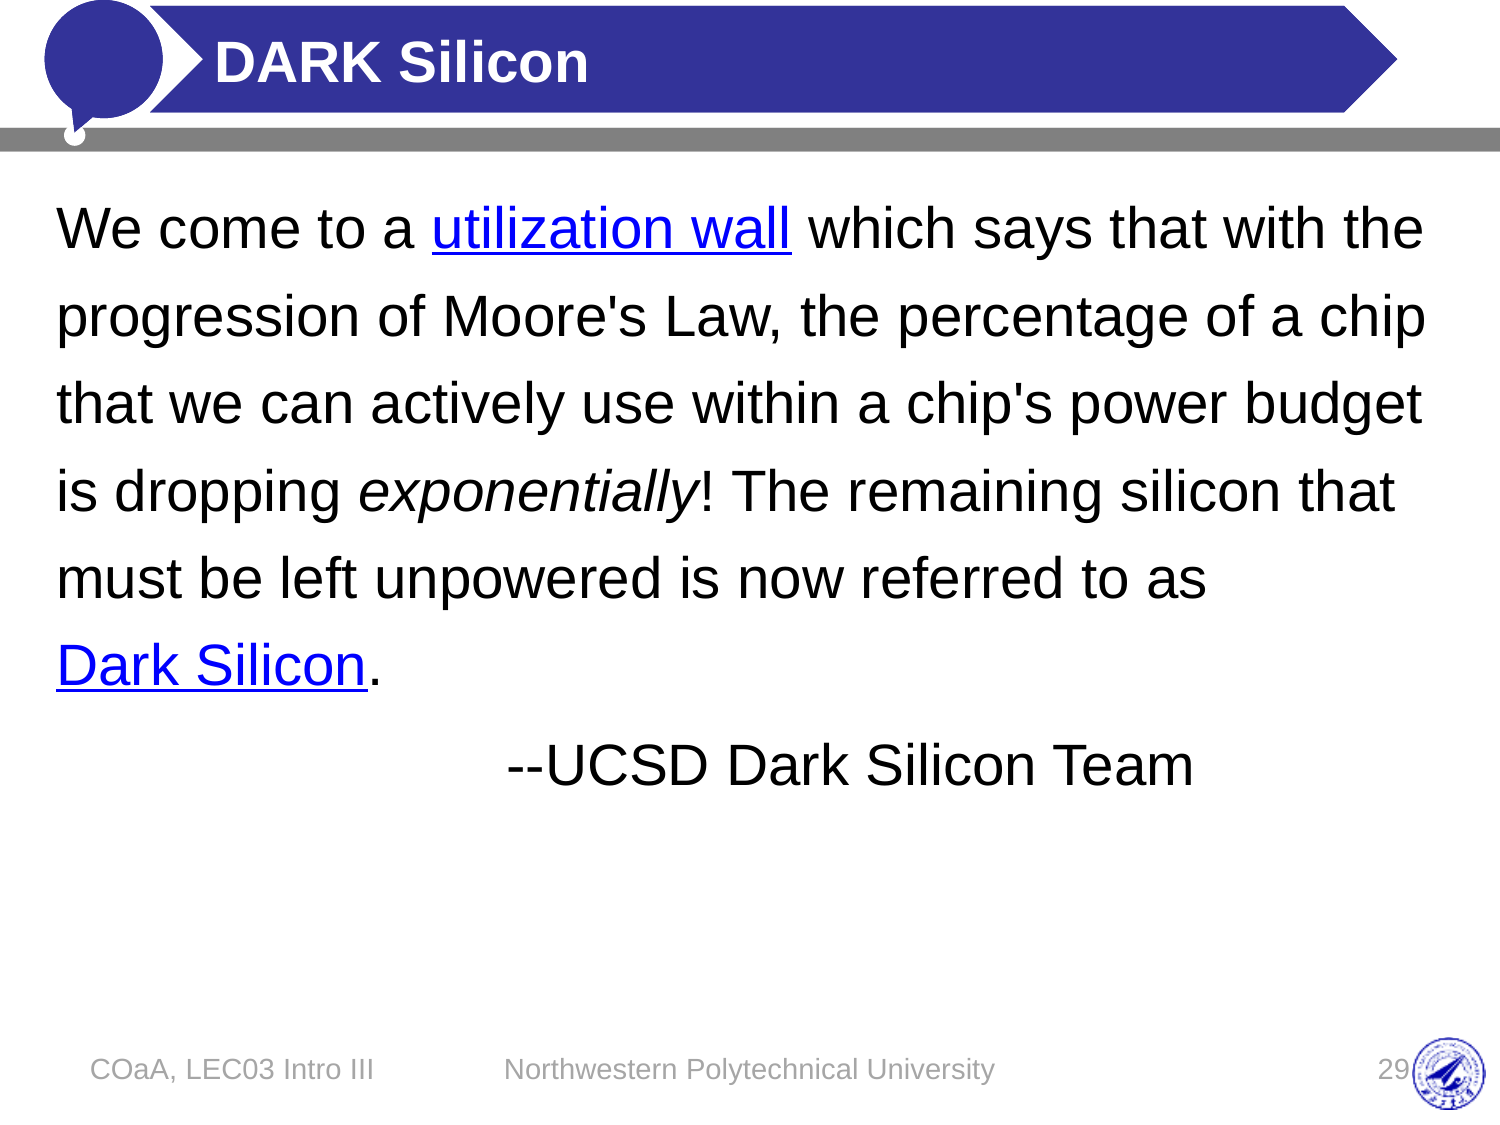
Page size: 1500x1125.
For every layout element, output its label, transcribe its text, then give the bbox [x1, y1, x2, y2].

slide_number COaA, LEC03 Intro III [75, 1042, 425, 1103]
slide_number 29 [1074, 1042, 1425, 1103]
footer Northwestern Polytechnical University [474, 1042, 1025, 1103]
list We come to a utilization wall which says that with the progression of Moore's Law, the percentage of a chip that we can actively use within a chip's power budget is dropping exponentially! The remaining silicon that must be left unpowered is now referred to as Dark Silicon. --UCSD Dark Silicon Team [41, 165, 1459, 1042]
title DARK Silicon [200, 5, 1398, 113]
picture [1412, 1037, 1486, 1110]
